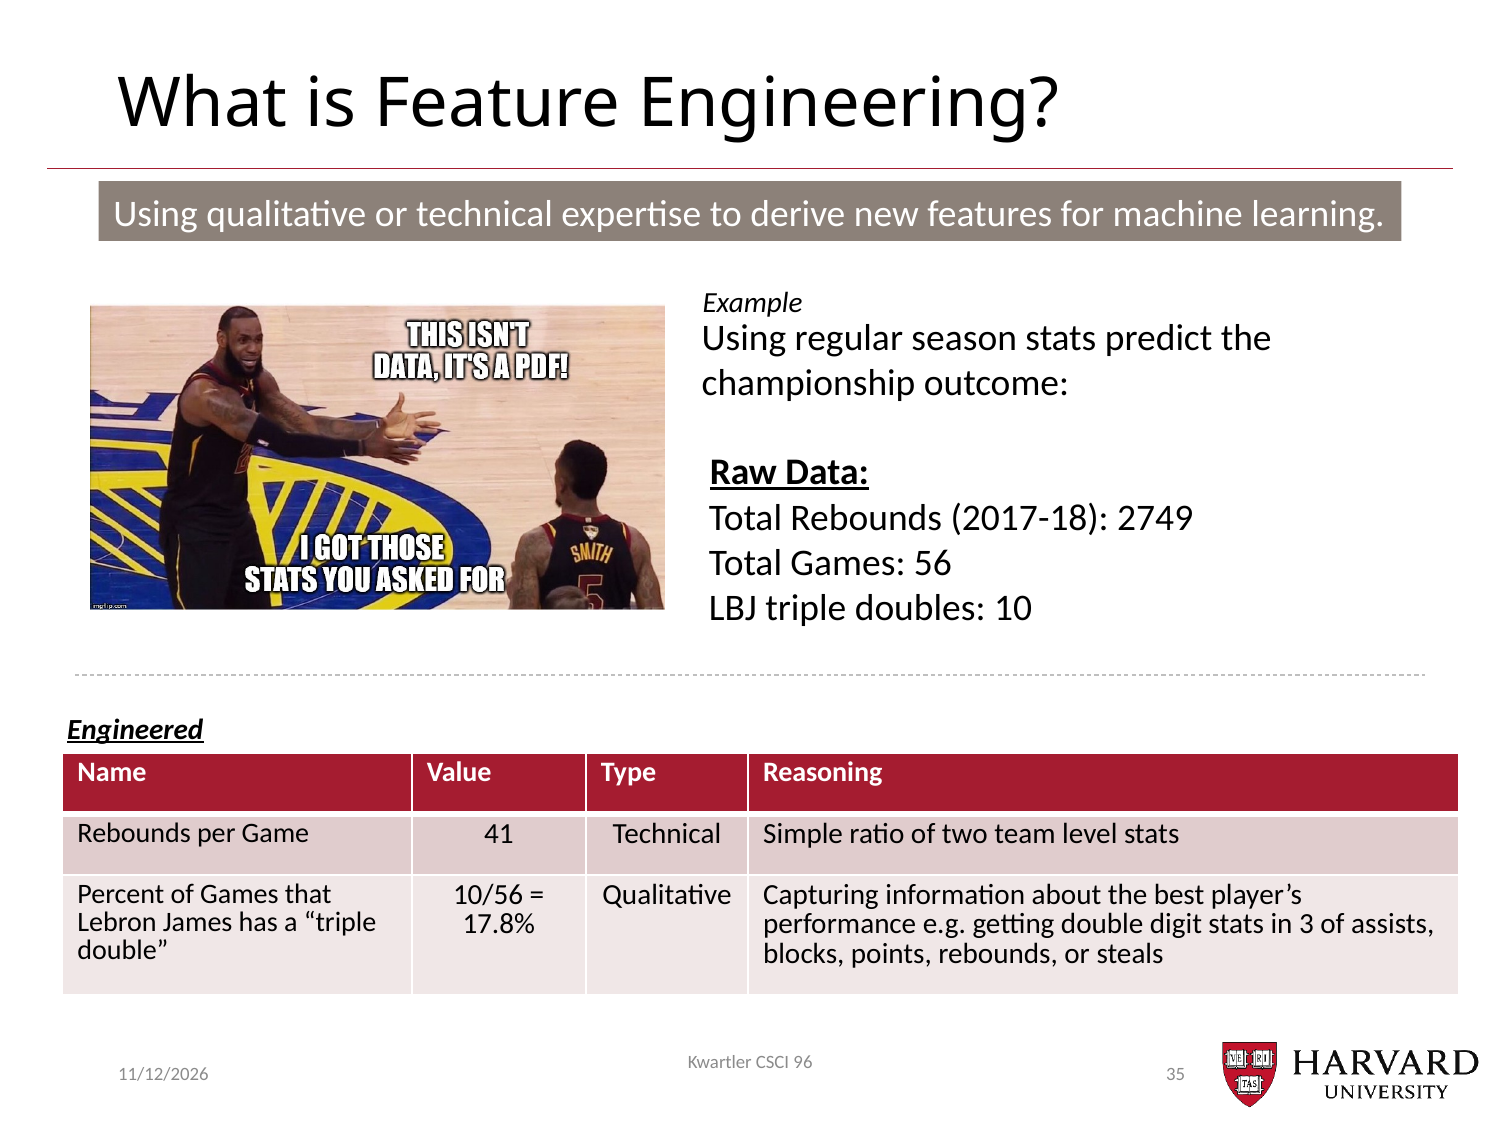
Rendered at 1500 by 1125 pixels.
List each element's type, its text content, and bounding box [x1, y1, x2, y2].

text_box Using qualitative or technical expertise to derive new features for machine learning. [98, 181, 1402, 241]
table_header Value [413, 754, 585, 811]
table_cell Percent of Games that Lebron James has a “triple double” [63, 876, 411, 994]
table_header Name [63, 754, 411, 811]
text_box Engineered [52, 702, 219, 753]
table_cell Simple ratio of two team level stats [749, 817, 1458, 874]
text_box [693, 439, 1219, 637]
text_box Using regular season stats predict the championship outcome: [686, 305, 1432, 411]
table_cell 41 [413, 817, 585, 874]
title What is Feature Engineering? [103, 59, 1397, 157]
table_cell 10/56 = 17.8% [413, 876, 585, 994]
picture [1200, 1024, 1500, 1125]
table_cell Qualitative [587, 876, 747, 994]
table_cell Rebounds per Game [63, 817, 411, 874]
table_cell Capturing information about the best player’s performance e.g. getting double digit stats in 3 of assists, blocks, points, rebounds, or steals [749, 876, 1458, 994]
text_box Kwartler CSCI 96 [496, 1042, 1004, 1103]
picture [90, 303, 665, 610]
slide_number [103, 1042, 441, 1103]
table_header Type [587, 754, 747, 811]
text_box Example [687, 276, 818, 326]
slide_number 35 [1059, 1042, 1200, 1103]
table_header Reasoning [749, 754, 1458, 811]
table_cell Technical [587, 817, 747, 874]
